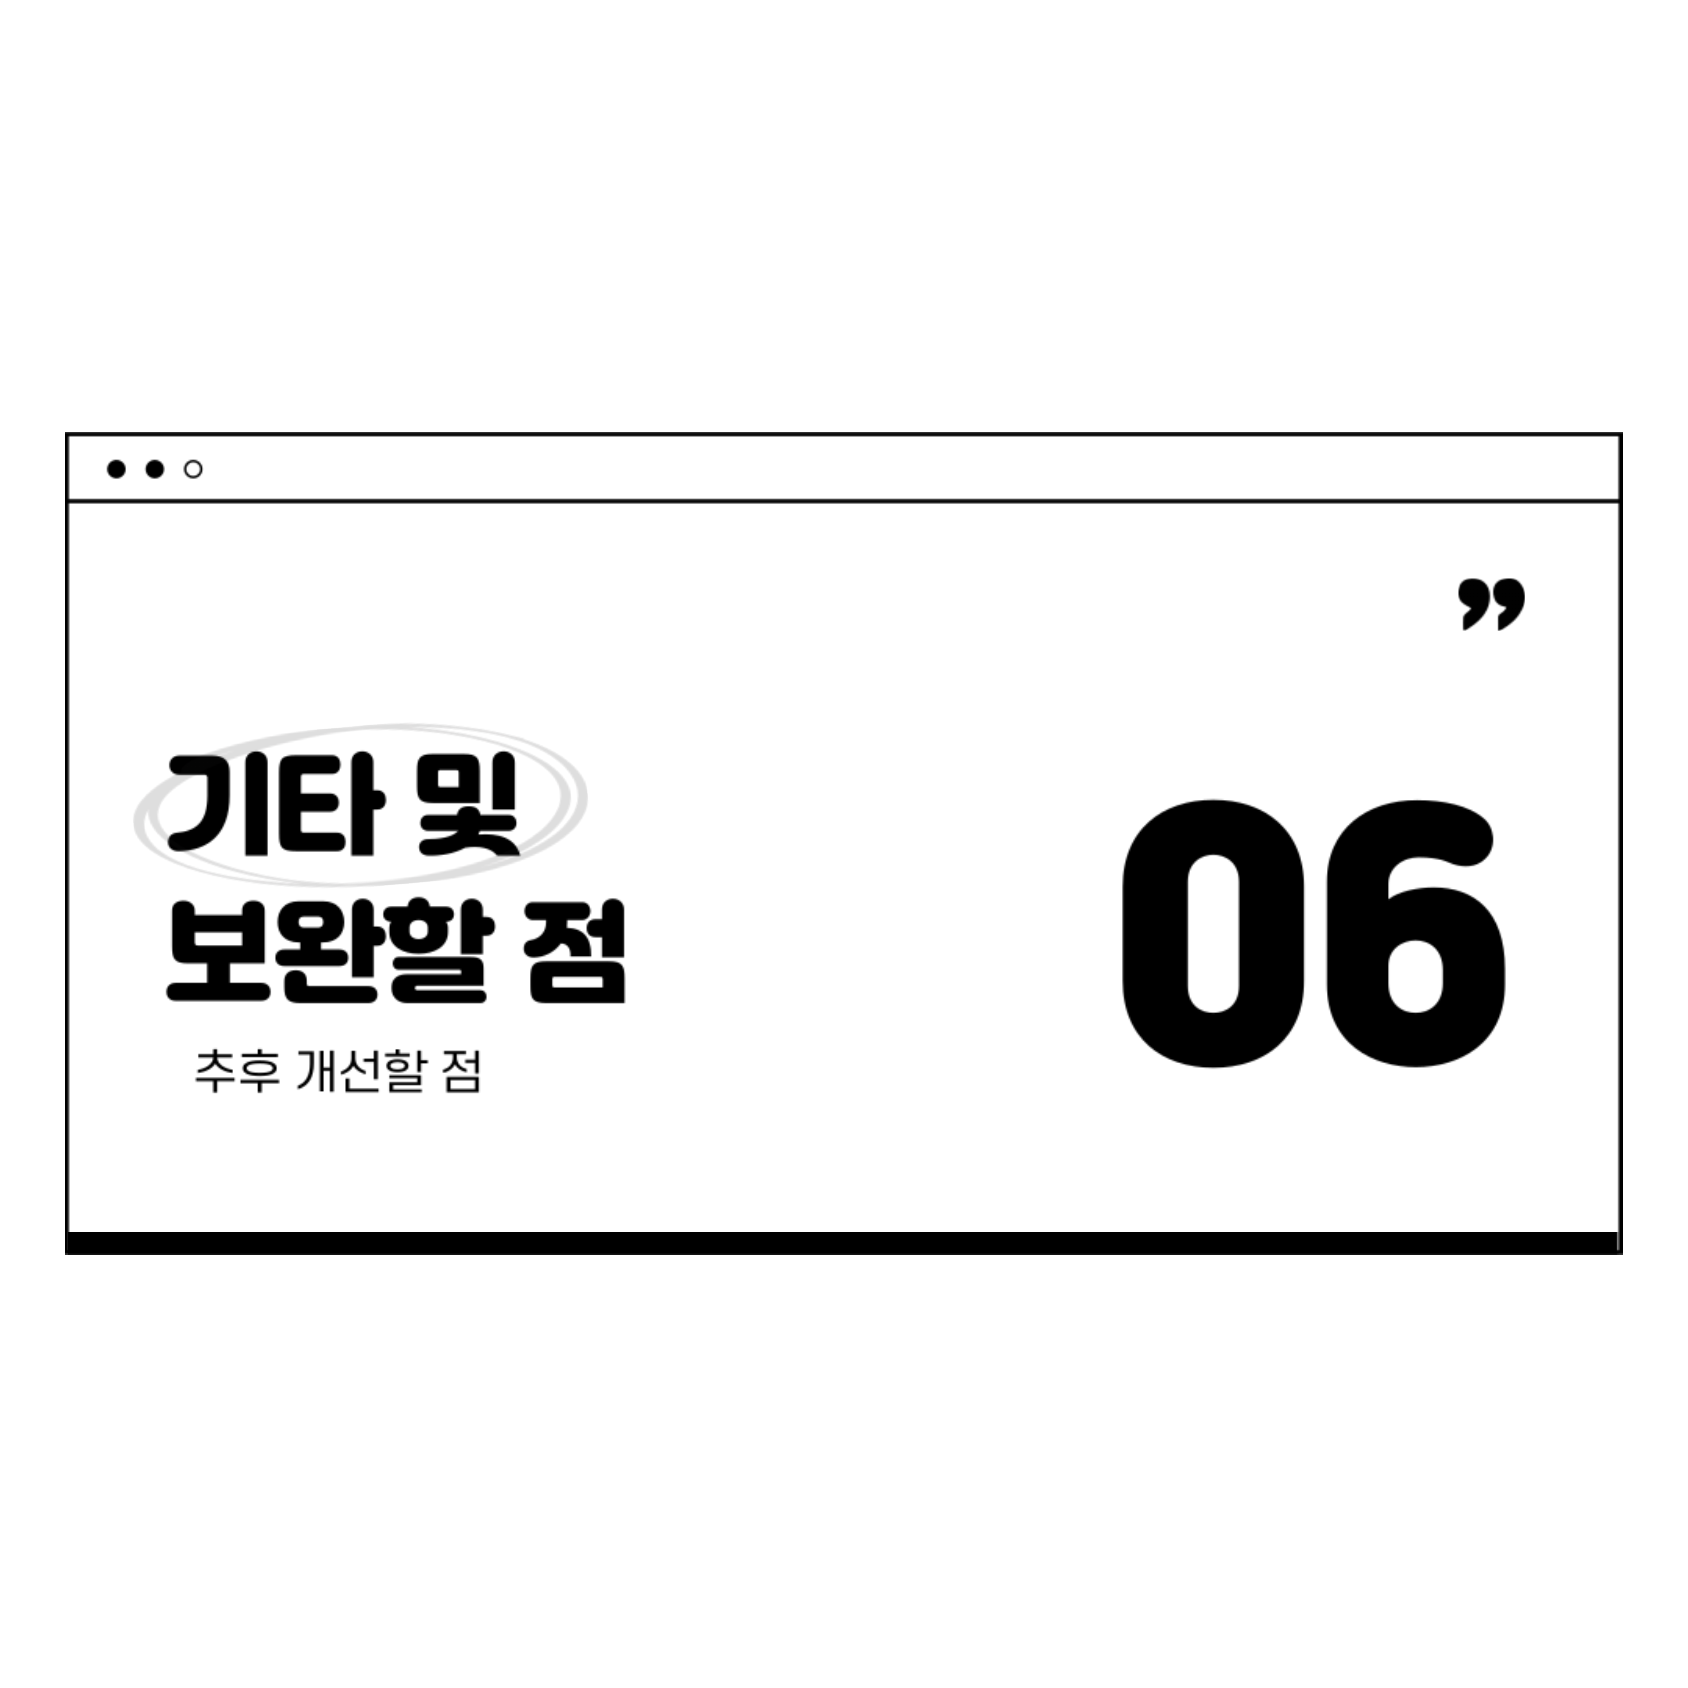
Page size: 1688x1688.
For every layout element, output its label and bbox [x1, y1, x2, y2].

text_box [64, 432, 1623, 1238]
text_box [1458, 578, 1525, 632]
text_box [68, 1231, 1619, 1256]
text_box [132, 725, 588, 888]
picture [1046, 645, 1653, 1216]
picture [146, 705, 676, 1115]
